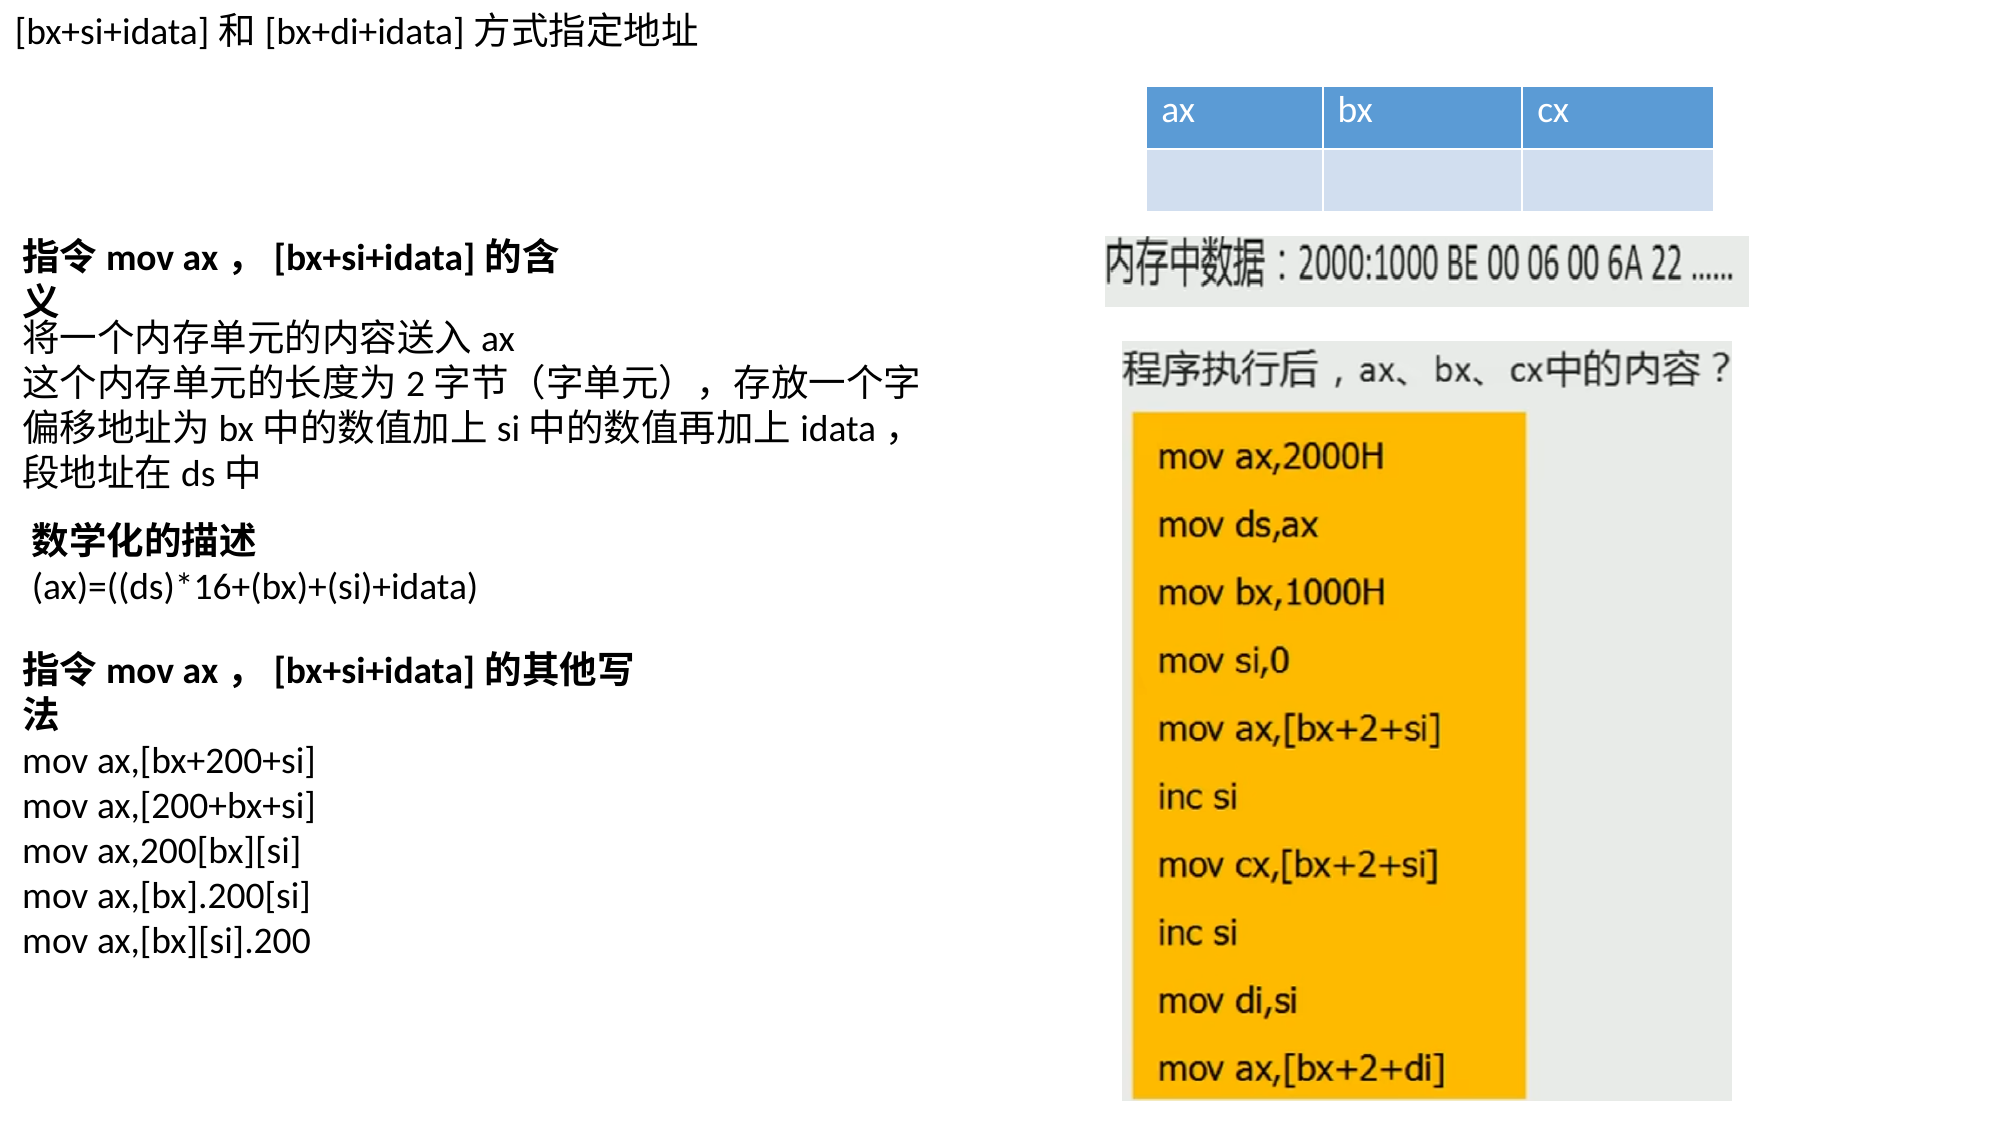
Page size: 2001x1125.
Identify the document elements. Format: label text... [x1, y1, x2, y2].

table_header ax [1147, 87, 1322, 148]
text_box [bx+si+idata]和[bx+di+idata]方式指定地址 [0, 0, 1000, 60]
text_box 指令mov ax，[bx+si+idata]的其他写法 mov ax,[bx+200+si] mov ax,[200+bx+si] mov ax,200[bx][si] mov ax,[bx].200[si] mov ax,[bx][si].200 [7, 638, 666, 969]
table_cell [1147, 150, 1322, 211]
picture [1122, 341, 1732, 1101]
table_header cx [1523, 87, 1713, 148]
table_header bx [1324, 87, 1521, 148]
table_cell [1523, 150, 1713, 211]
picture [1105, 236, 1749, 307]
text_box 数学化的描述 (ax)=((ds)*16+(bx)+(si)+idata) [17, 509, 533, 615]
table_cell [1324, 150, 1521, 211]
text_box 指令mov ax，[bx+si+idata]的含义 [7, 225, 608, 331]
text_box 将一个内存单元的内容送入ax 这个内存单元的长度为2字节（字单元），存放一个字 偏移地址为bx中的数值加上si中的数值再加上idata，段地址在ds中 [7, 306, 953, 502]
